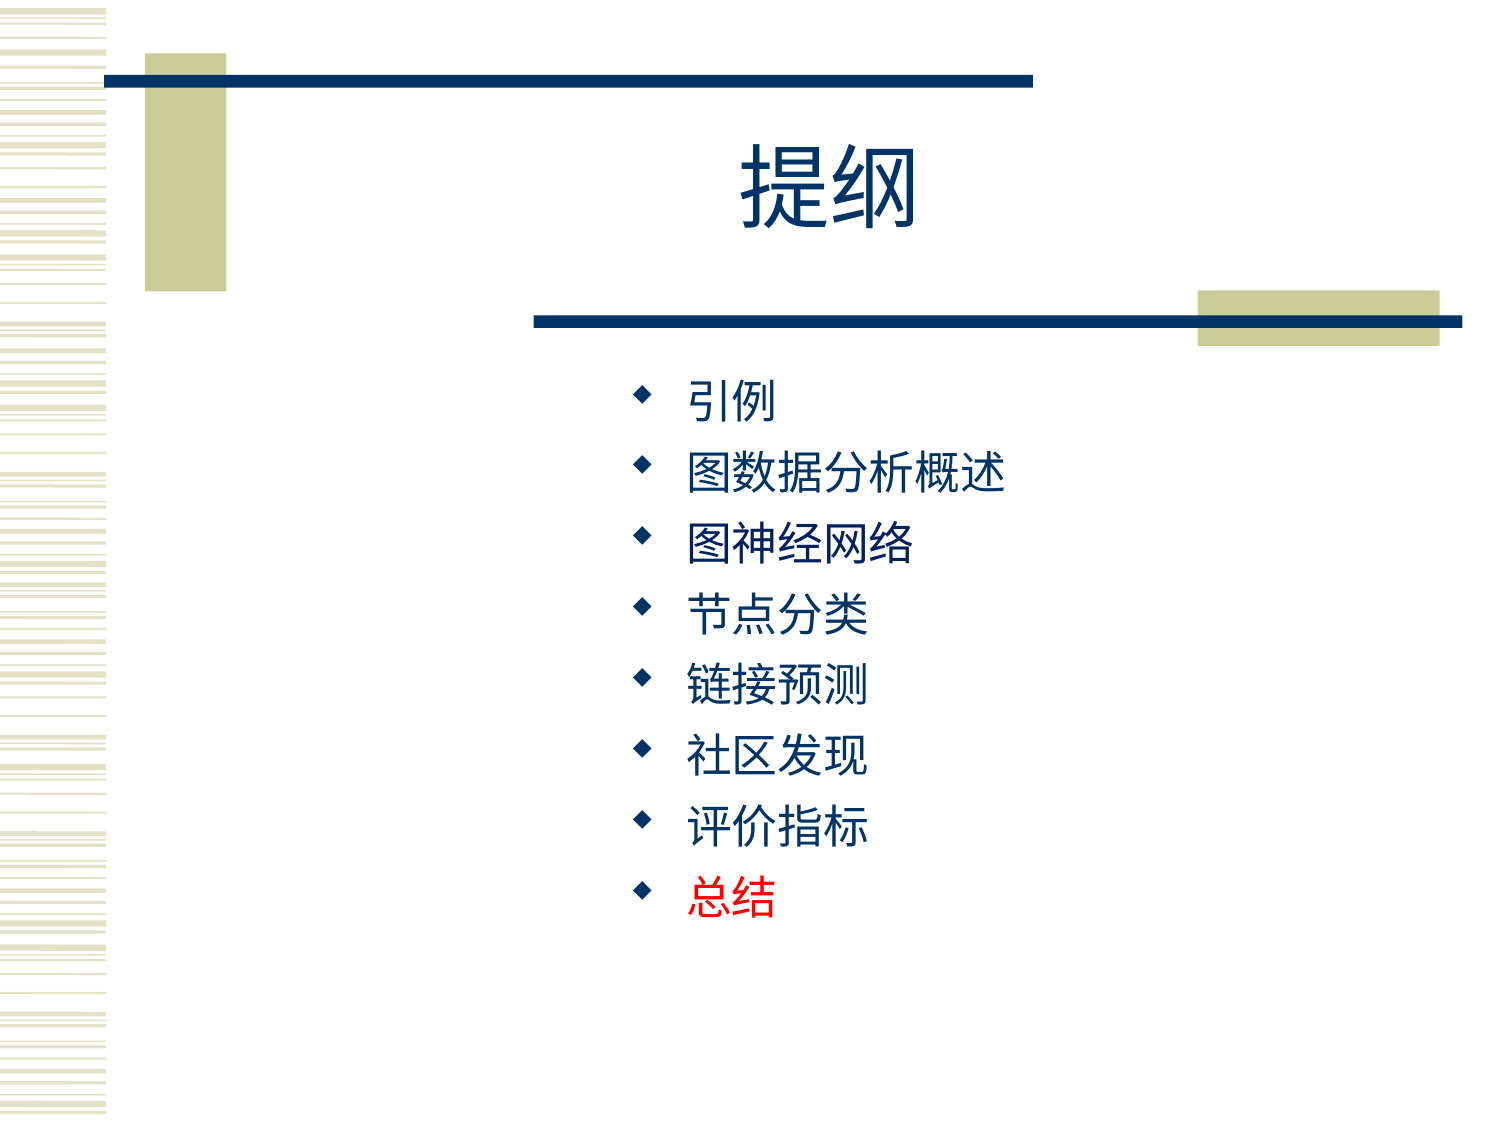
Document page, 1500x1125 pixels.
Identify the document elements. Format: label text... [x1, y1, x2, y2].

list 引例 图数据分析概述 图神经网络 节点分类 链接预测 社区发现 评价指标 总结 [614, 361, 1046, 999]
title 提纲 [224, 99, 1436, 288]
